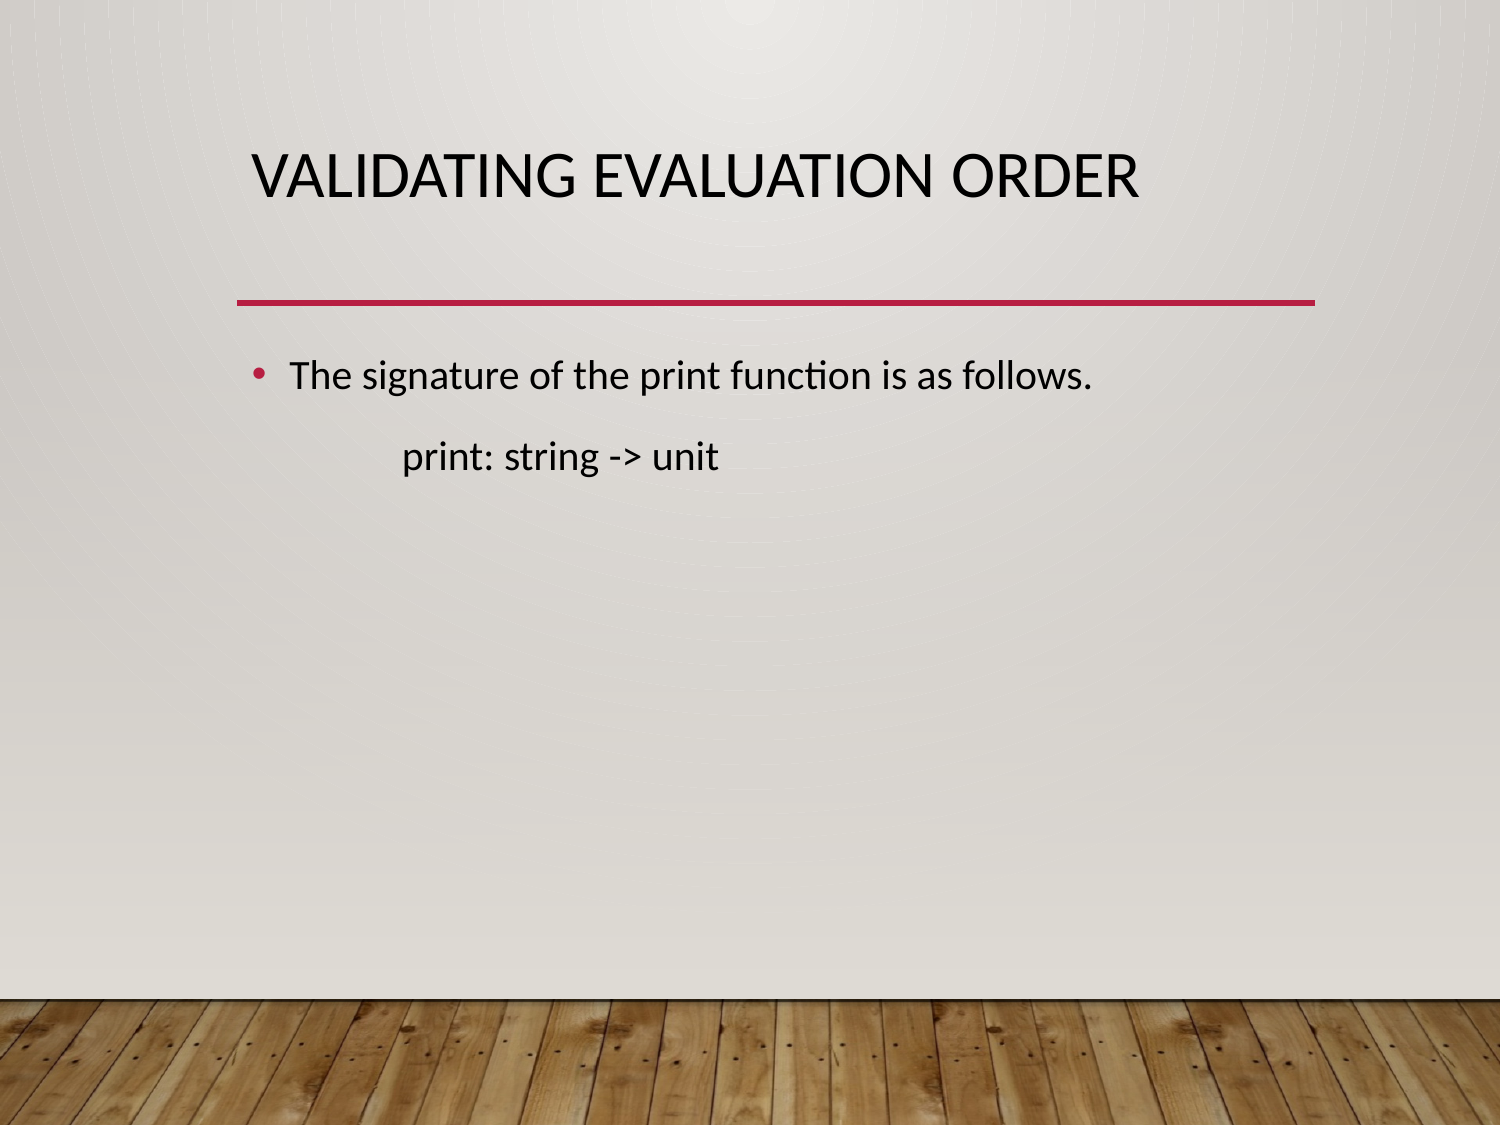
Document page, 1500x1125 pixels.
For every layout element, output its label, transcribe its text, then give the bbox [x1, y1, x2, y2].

title Validating Evaluation order [236, 131, 1315, 305]
list The signature of the print function is as follows. print: string -> unit [236, 330, 1315, 897]
picture [0, 999, 1500, 1125]
